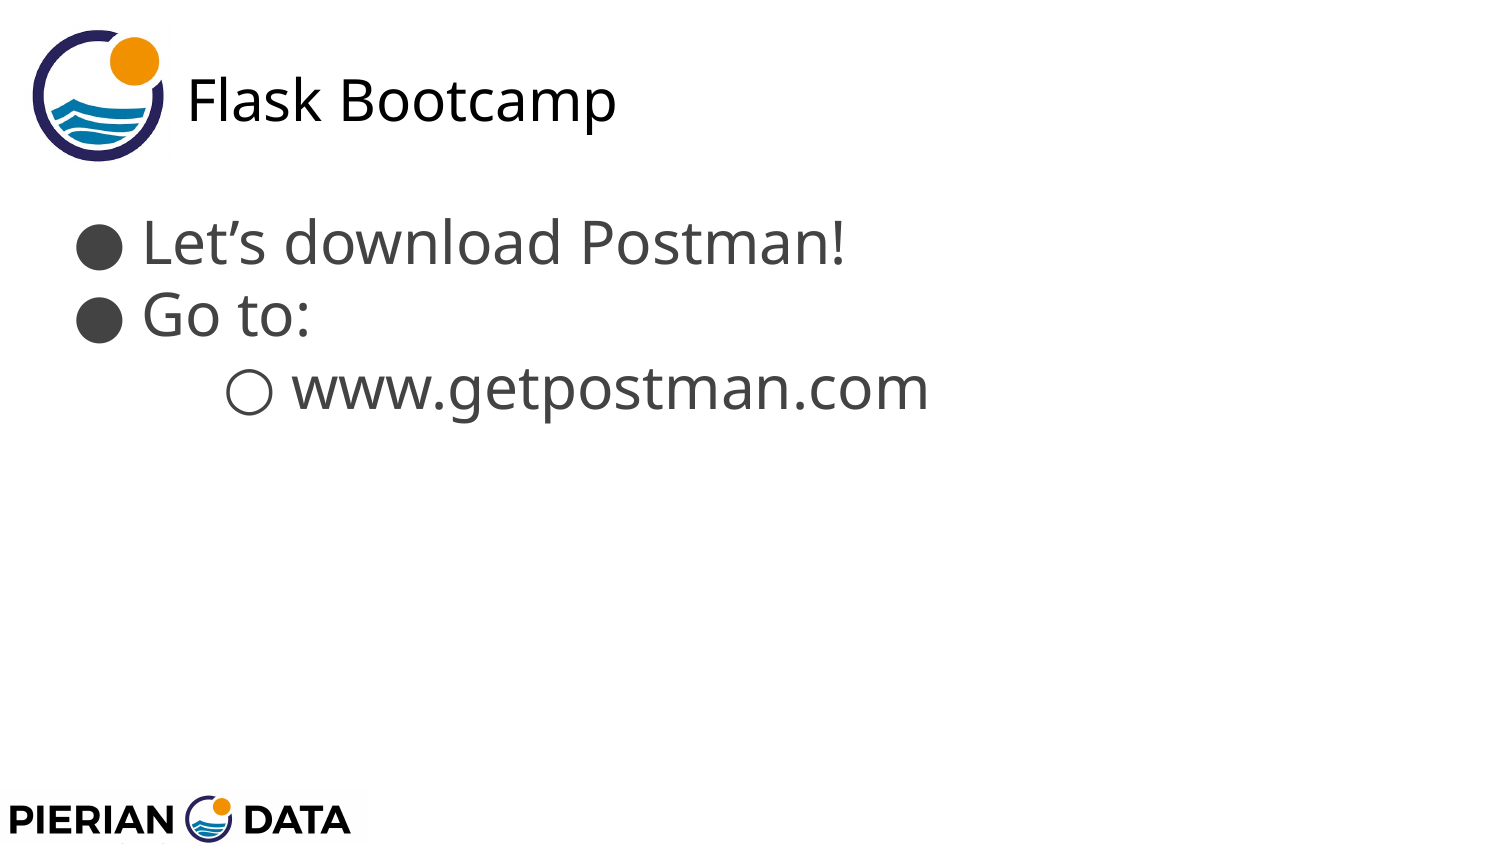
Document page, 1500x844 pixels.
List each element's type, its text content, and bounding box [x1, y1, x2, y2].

list Let’s download Postman! Go to: www.getpostman.com [51, 189, 1476, 750]
picture [24, 24, 172, 167]
picture [0, 787, 368, 844]
title Flask Bootcamp [176, 48, 1449, 143]
